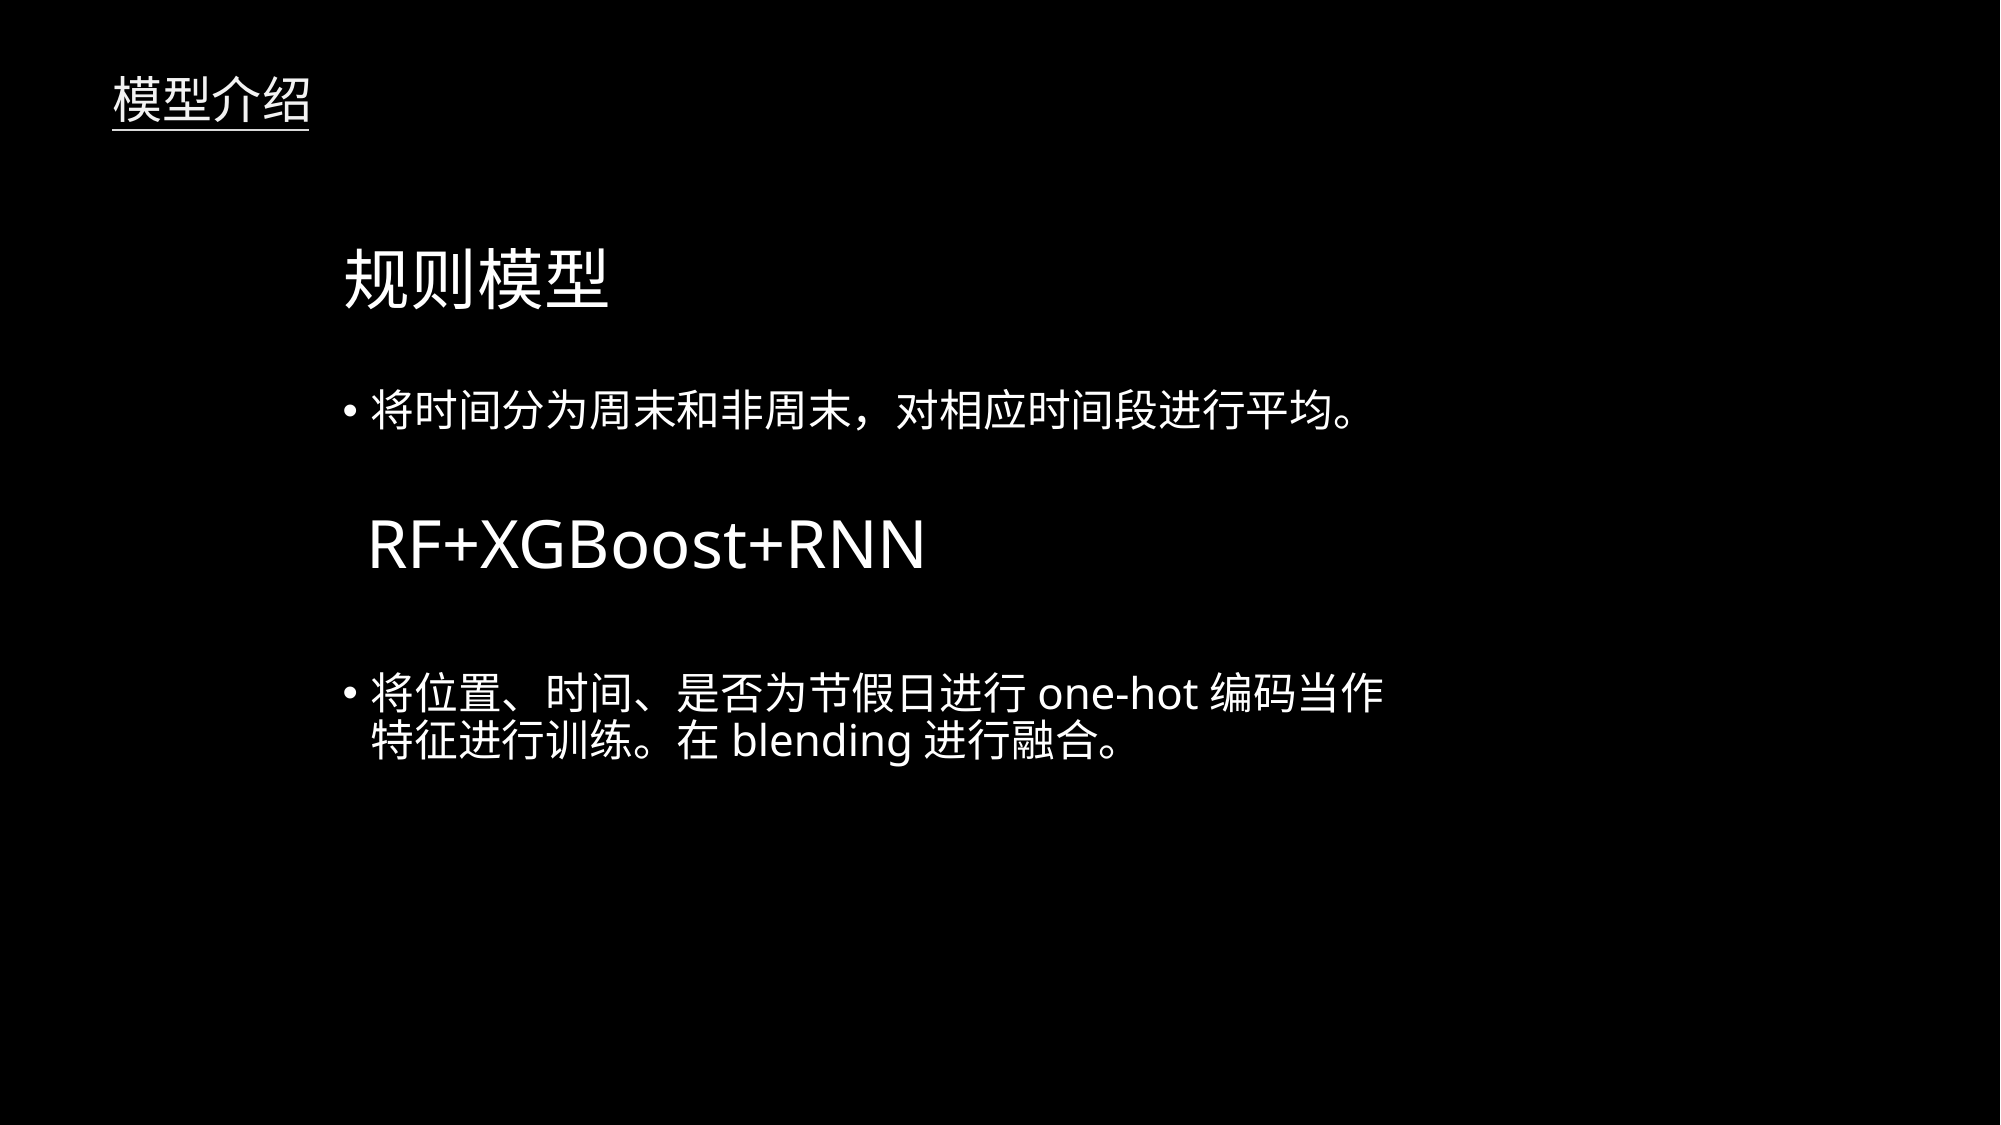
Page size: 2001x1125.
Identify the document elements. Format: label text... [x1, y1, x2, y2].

text_box 规则模型 [329, 230, 626, 325]
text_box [97, 61, 350, 138]
text_box RF+XGBoost+RNN [351, 494, 944, 589]
text_box 将时间分为周末和非周末，对相应时间段进行平均。 [327, 381, 1438, 458]
text_box 将位置、时间、是否为节假日进行one-hot编码当作特征进行训练。在blending进行融合。 [327, 664, 1438, 840]
